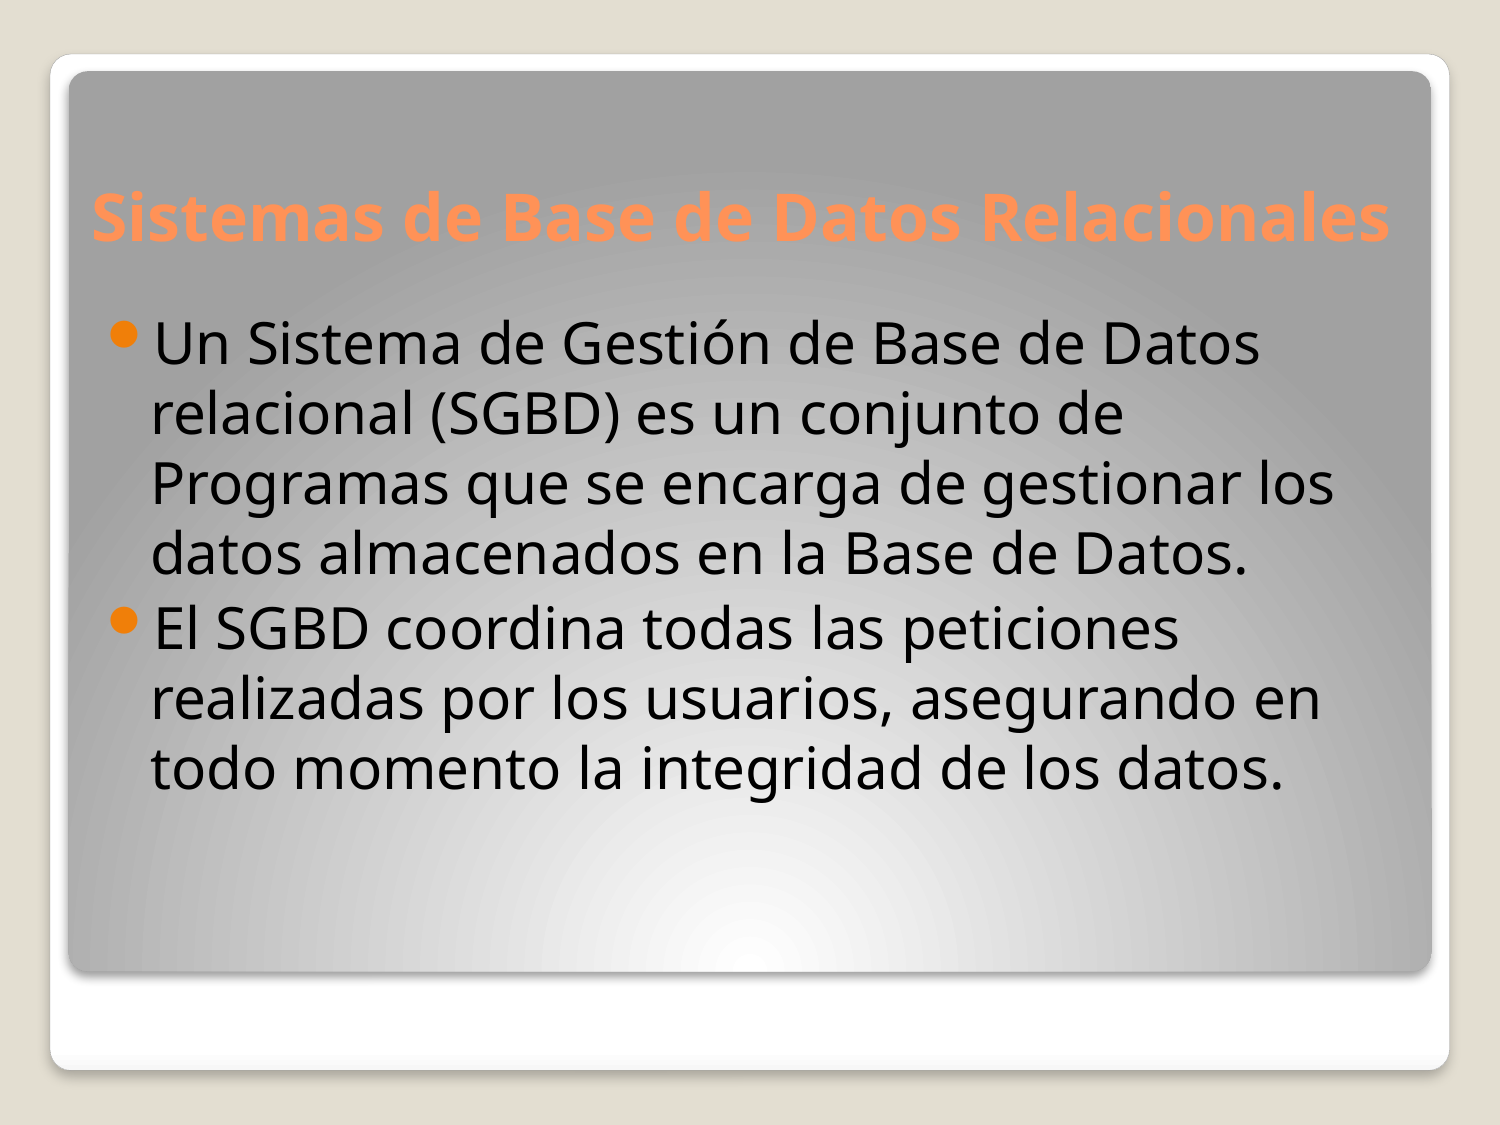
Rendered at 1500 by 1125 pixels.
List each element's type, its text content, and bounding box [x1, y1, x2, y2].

title Sistemas de Base de Datos Relacionales [76, 90, 1420, 263]
list Un Sistema de Gestión de Base de Datos relacional (SGBD) es un conjunto de Programas que se encarga de gestionar los datos almacenados en la Base de Datos. El SGBD coordina todas las peticiones realizadas por los usuarios, asegurando en todo momento la integridad de los datos. [76, 290, 1420, 978]
